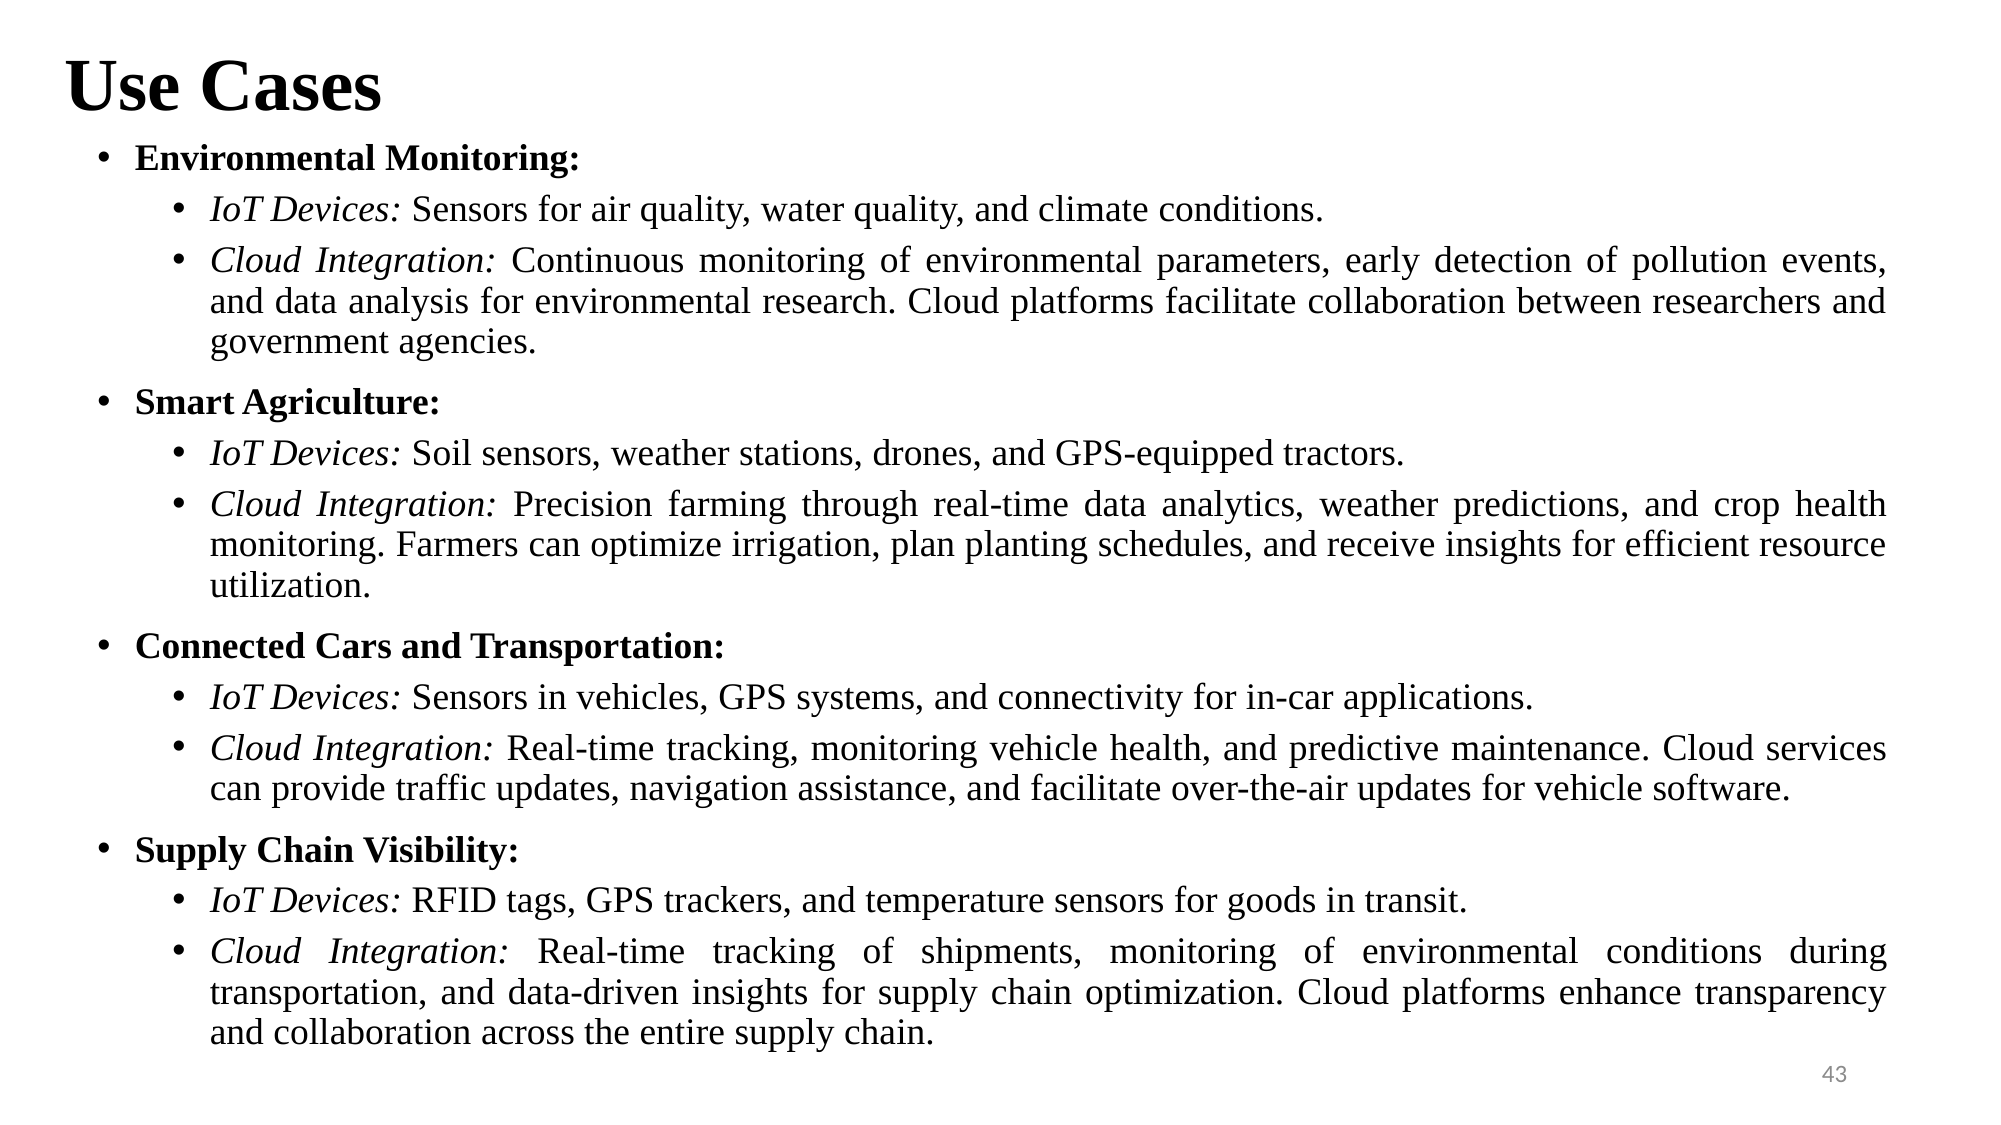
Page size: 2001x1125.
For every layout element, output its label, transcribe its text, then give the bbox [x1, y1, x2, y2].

slide_number 43 [1412, 1042, 1863, 1103]
title Use Cases [49, 14, 1775, 158]
list Environmental Monitoring: IoT Devices: Sensors for air quality, water quality, and climate conditions. Cloud Integration: Continuous monitoring of environmental parameters, early detection of pollution events, and data analysis for environmental research. Cloud platforms facilitate collaboration between researchers and government agencies. Smart Agriculture: IoT Devices: Soil sensors, weather stations, drones, and GPS-equipped tractors. Cloud Integration: Precision farming through real-time data analytics, weather predictions, and crop health monitoring. Farmers can optimize irrigation, plan planting schedules, and receive insights for efficient resource utilization. Connected Cars and Transportation: IoT Devices: Sensors in vehicles, GPS systems, and connectivity for in-car applications. Cloud Integration: Real-time tracking, monitoring vehicle health, and predictive maintenance. Cloud services can provide traffic updates, navigation assistance, and facilitate over-the-air updates for vehicle software. Supply Chain Visibility: IoT Devices: RFID tags, GPS trackers, and temperature sensors for goods in transit. Cloud Integration: Real-time tracking of shipments, monitoring of environmental conditions during transportation, and data-driven insights for supply chain optimization. Cloud platforms enhance transparency and collaboration across the entire supply chain. [82, 131, 1905, 845]
